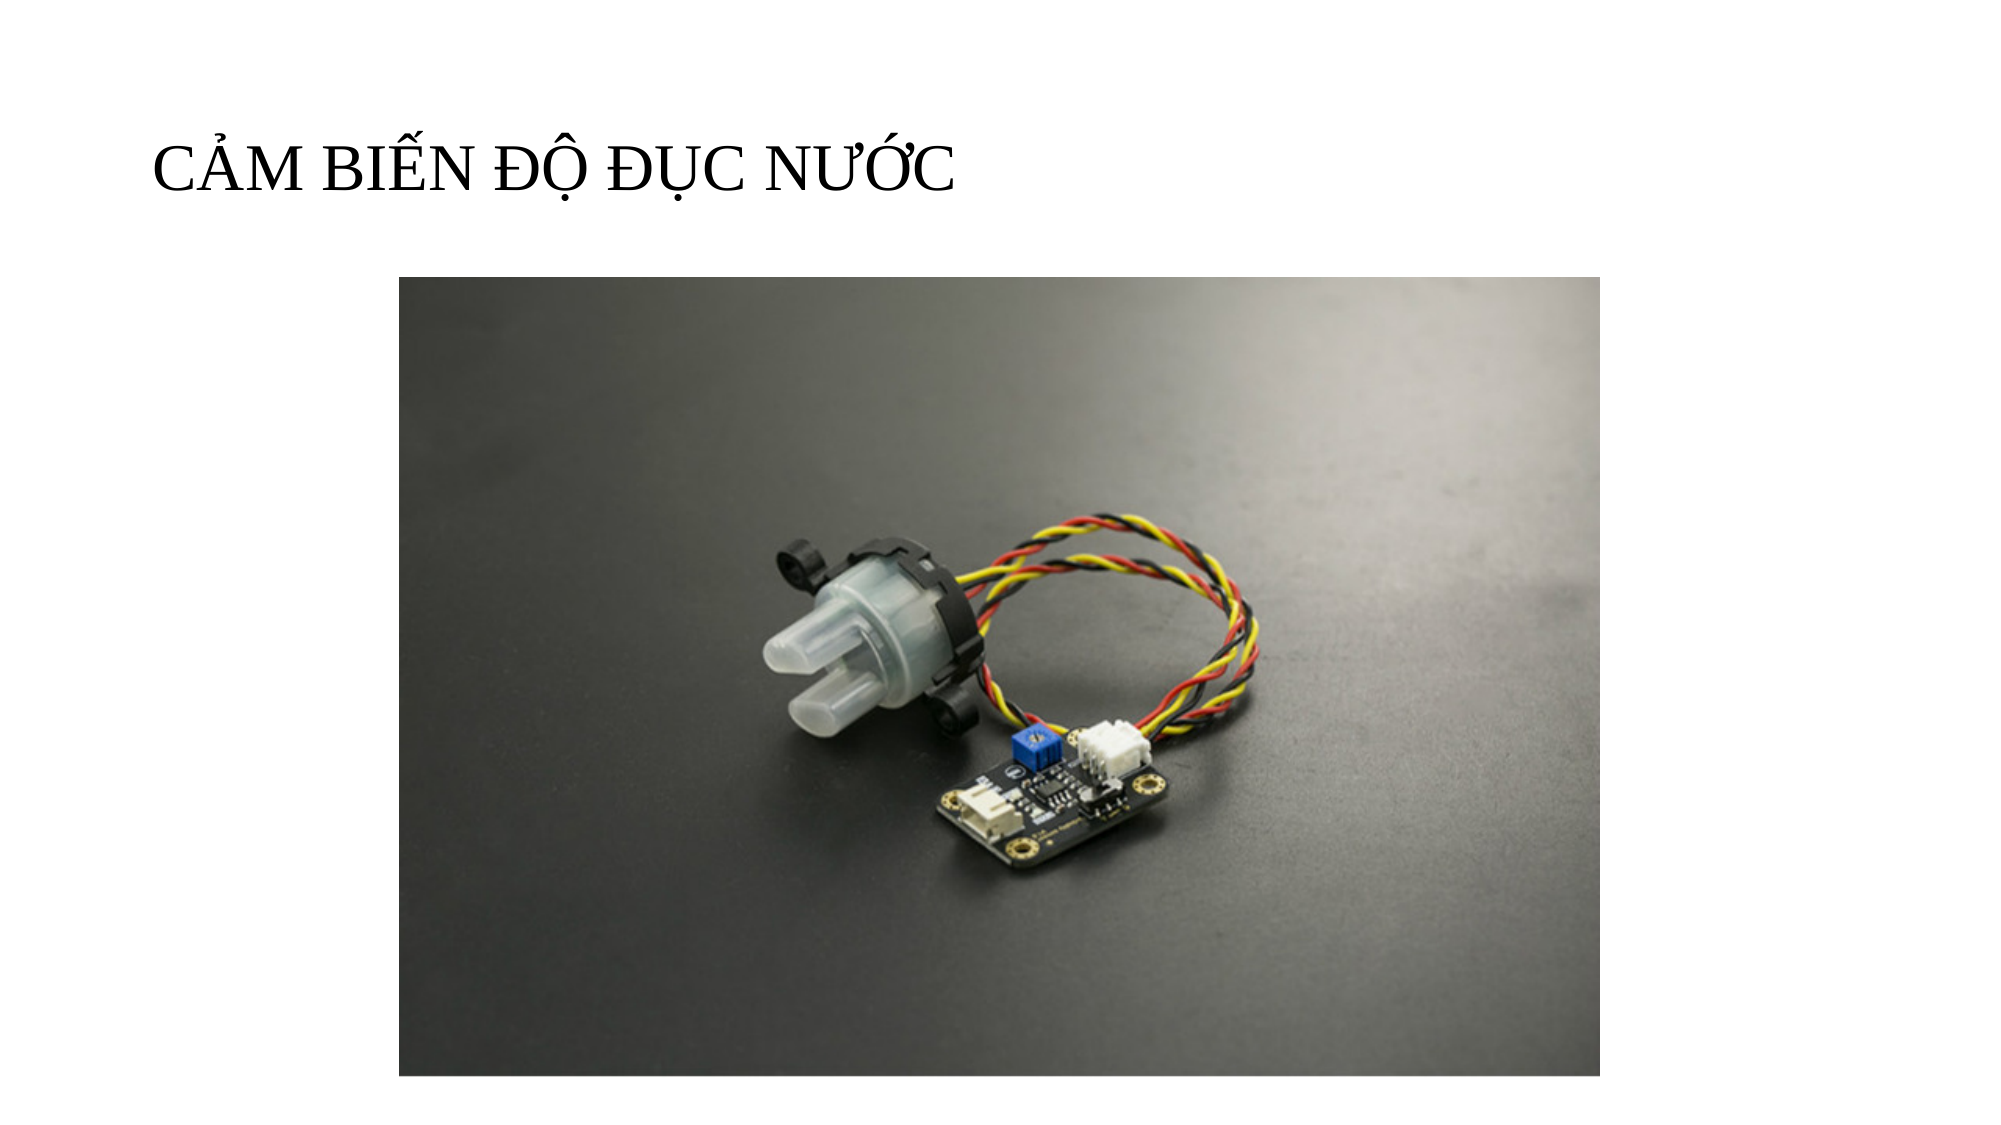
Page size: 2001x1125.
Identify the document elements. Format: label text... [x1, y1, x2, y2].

title CẢM BIẾN ĐỘ ĐỤC NƯỚC [137, 59, 1863, 278]
picture [399, 277, 1600, 1078]
